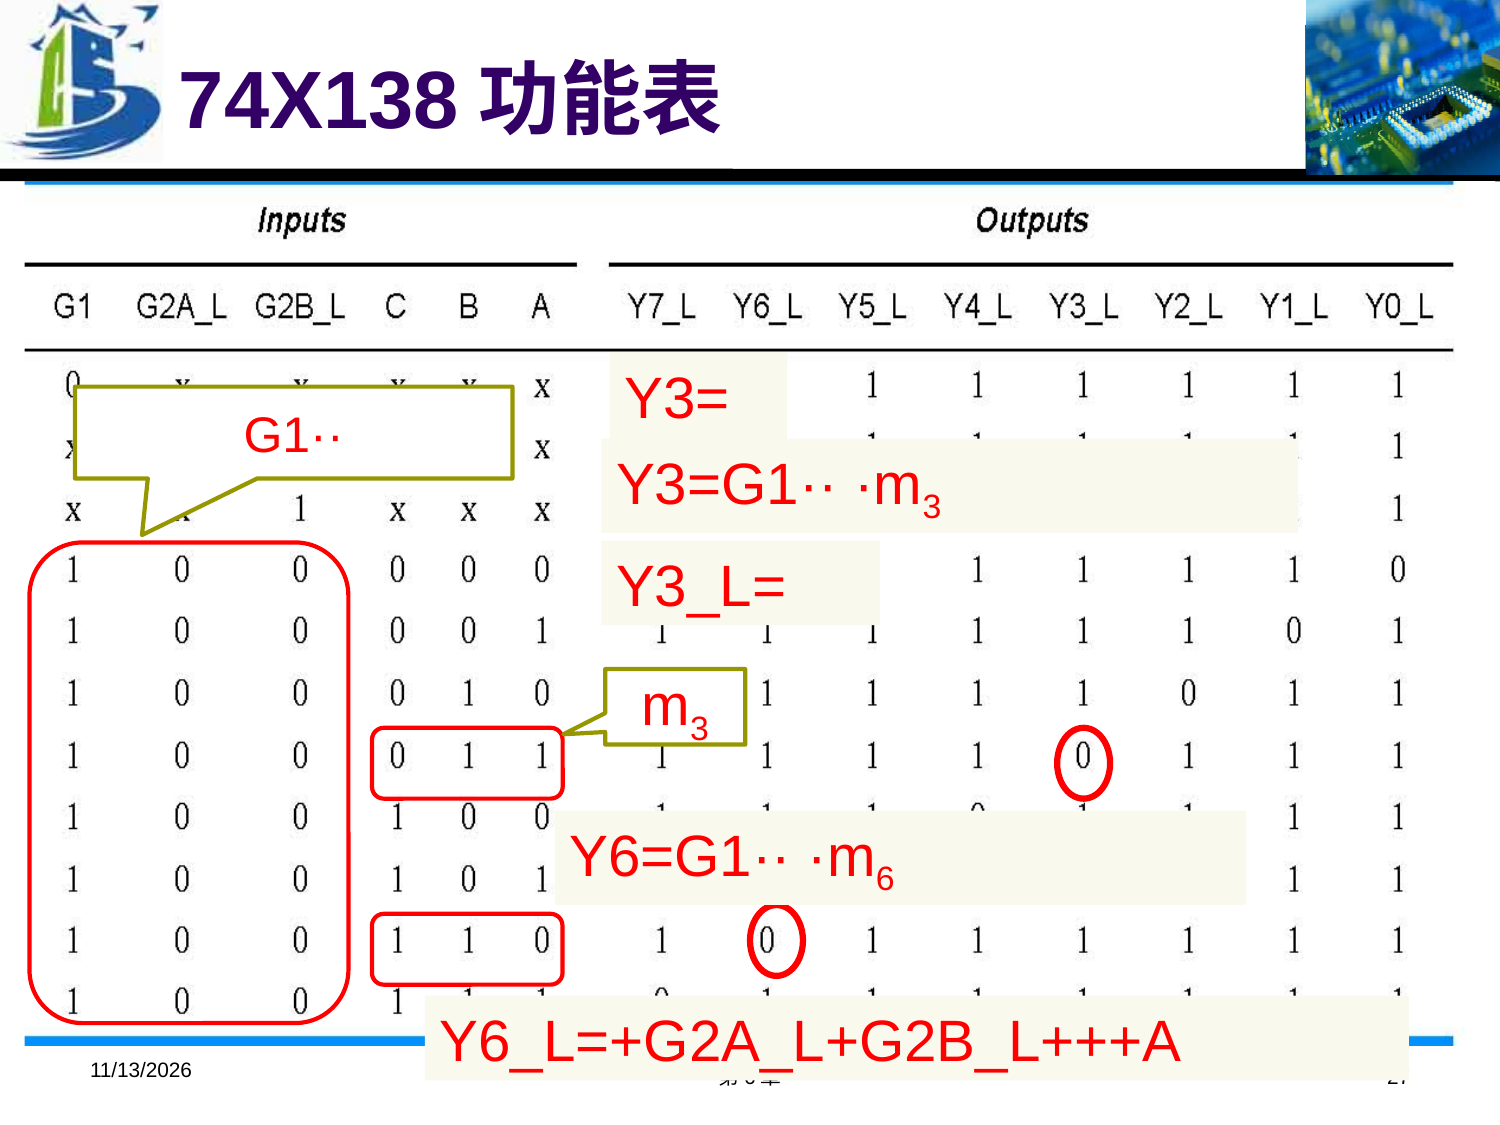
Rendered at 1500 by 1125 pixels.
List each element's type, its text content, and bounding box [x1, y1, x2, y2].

picture [0, 0, 163, 163]
footer 第6章 [512, 1081, 988, 1101]
title 74X138功能表 [164, 30, 1297, 153]
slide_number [74, 1055, 426, 1101]
picture [24, 181, 1496, 1047]
slide_number 27 [1074, 1055, 1426, 1101]
picture [1306, 0, 1500, 175]
